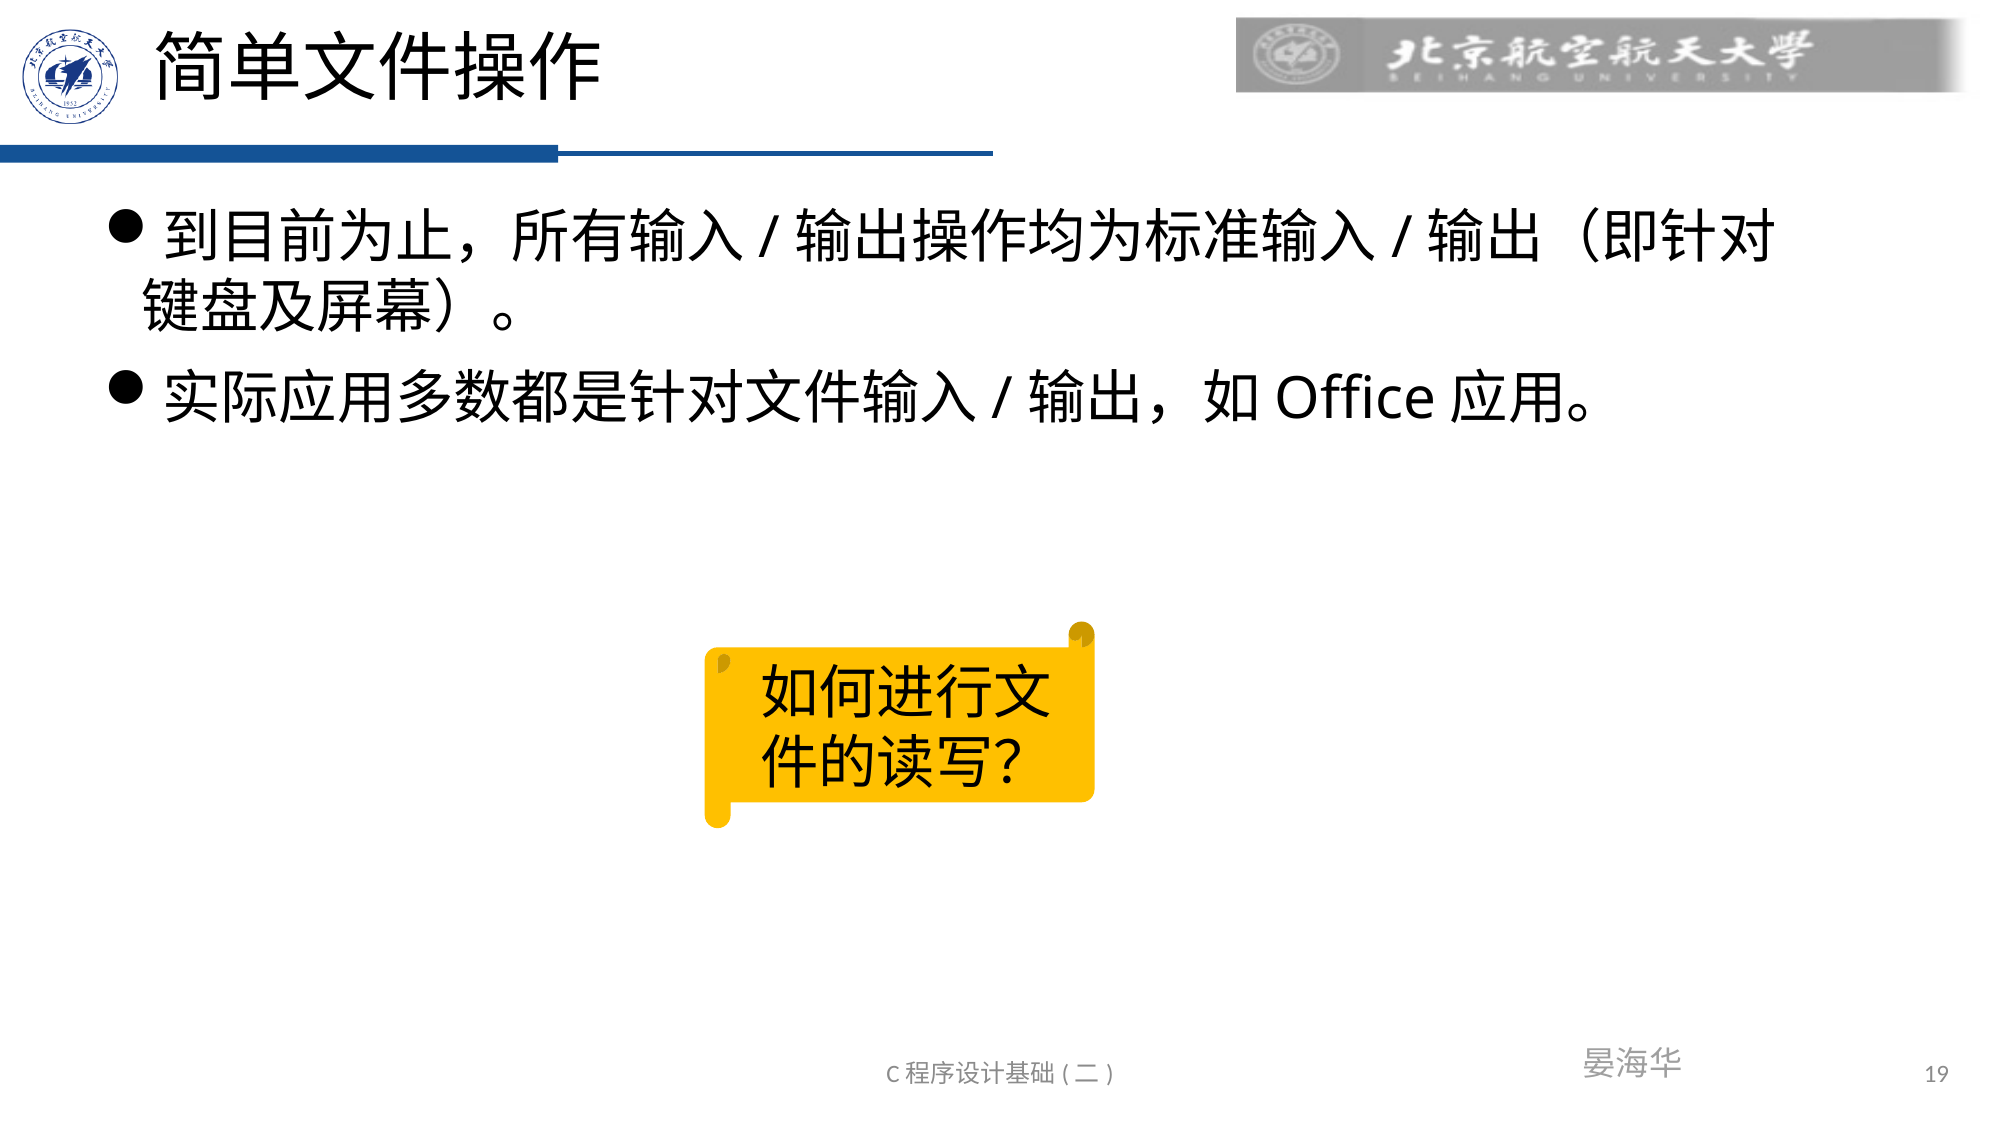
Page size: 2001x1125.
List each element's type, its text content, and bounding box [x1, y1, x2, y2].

text_box 如何进行文件的读写？ [704, 621, 1095, 829]
picture [16, 23, 124, 130]
footer C程序设计基础(二) [662, 1042, 1338, 1103]
list 到目前为止，所有输入/输出操作均为标准输入/输出（即针对键盘及屏幕）。 实际应用多数都是针对文件输入/输出，如Office应用。 [89, 191, 1815, 906]
title 简单文件操作 [137, 25, 1863, 115]
picture [1236, 0, 2000, 102]
slide_number 19 [1514, 1042, 1965, 1102]
